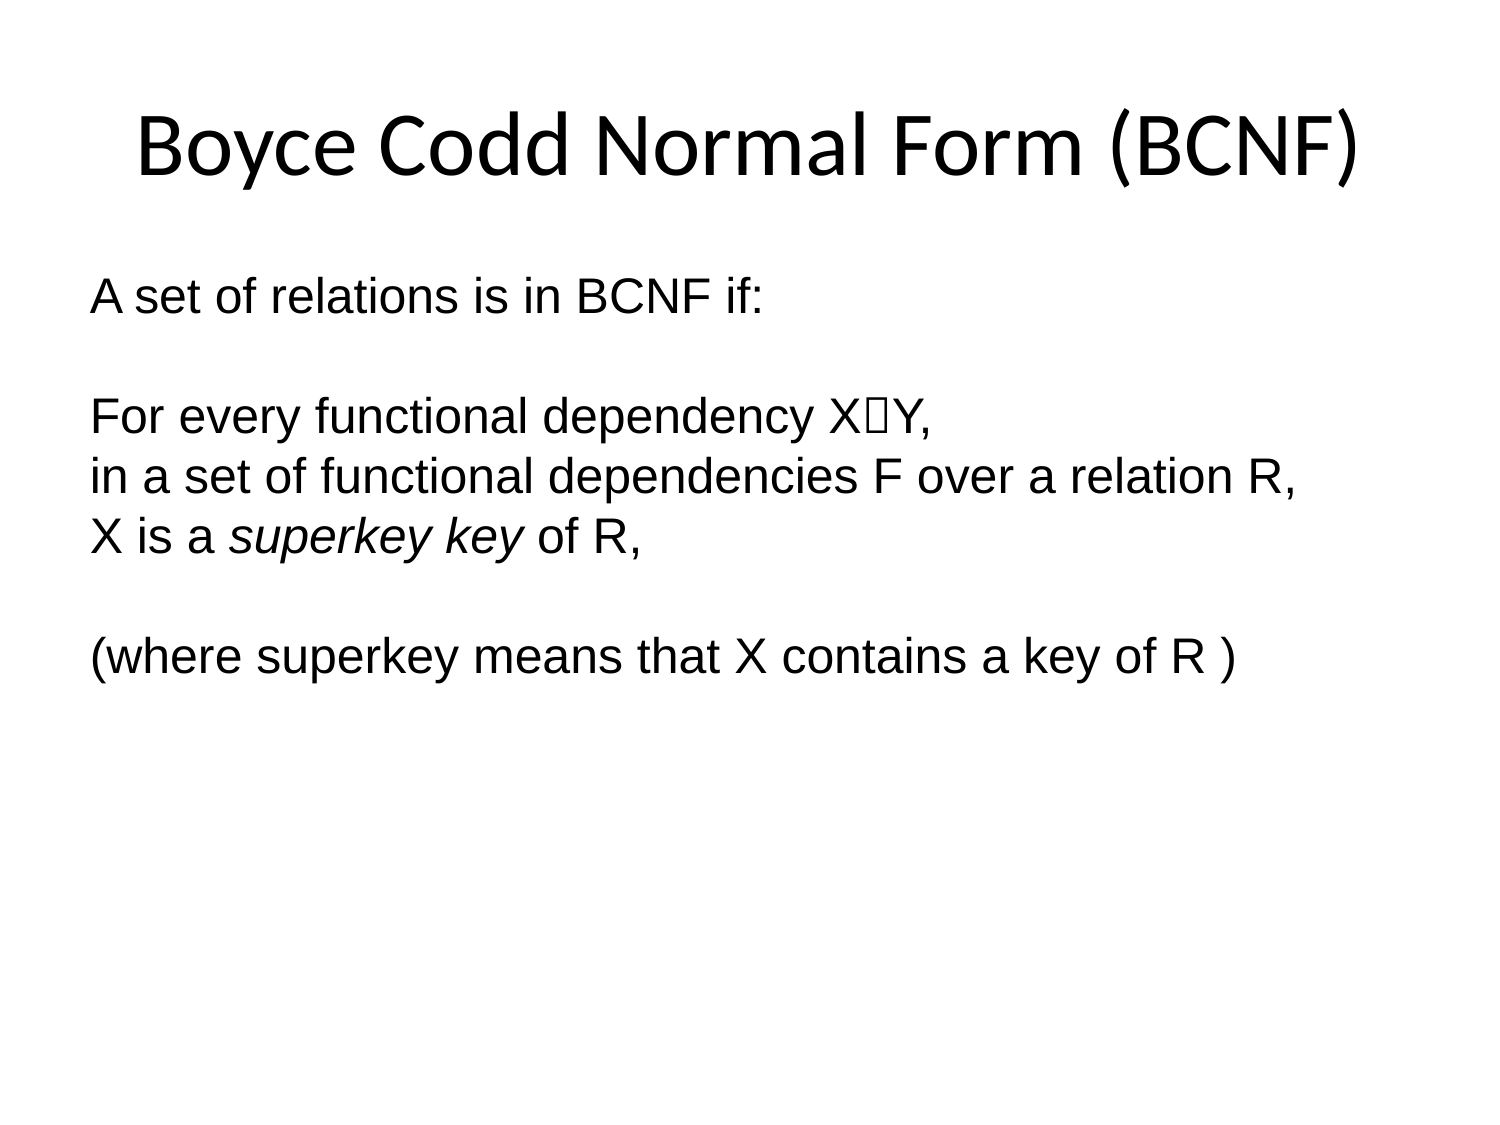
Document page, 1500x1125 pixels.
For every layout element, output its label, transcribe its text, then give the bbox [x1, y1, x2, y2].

title Boyce Codd Normal Form (BCNF) [75, 45, 1425, 233]
text_box A set of relations is in BCNF if: For every functional dependency XY, in a set of functional dependencies F over a relation R, X is a superkey key of R, (where superkey means that X contains a key of R ) [74, 255, 1500, 691]
